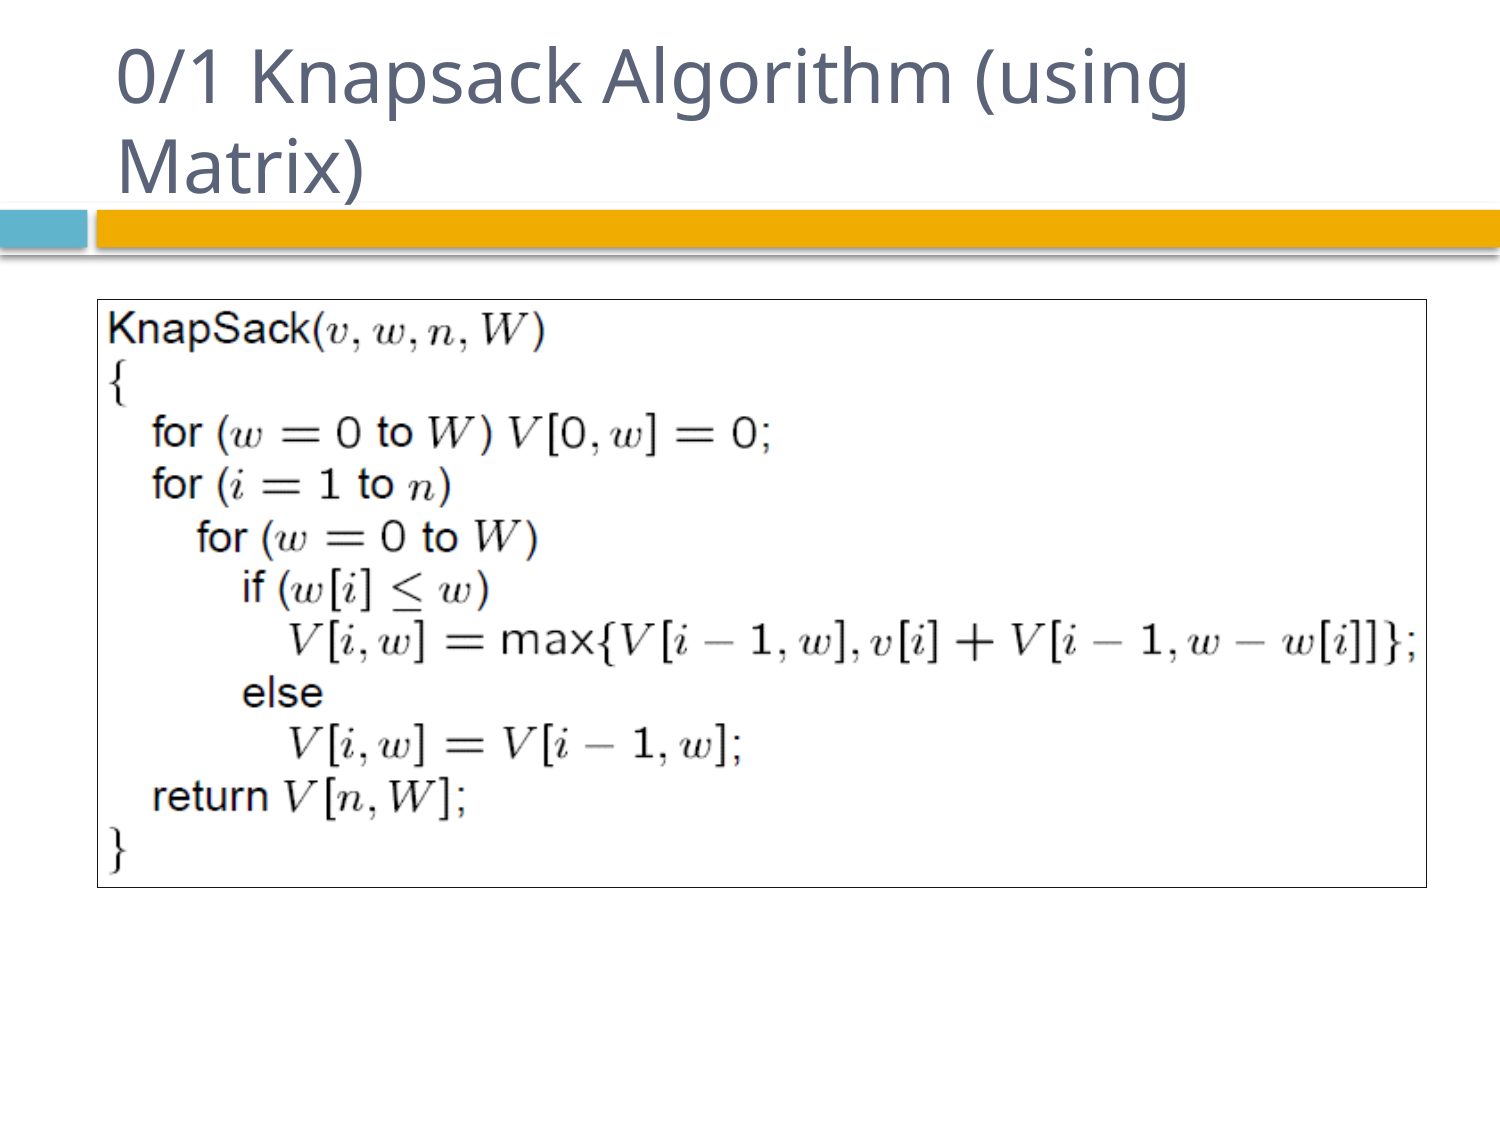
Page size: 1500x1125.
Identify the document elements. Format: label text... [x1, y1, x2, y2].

title 0/1 Knapsack Algorithm (using Matrix) [100, 37, 1438, 200]
picture [97, 299, 1427, 888]
